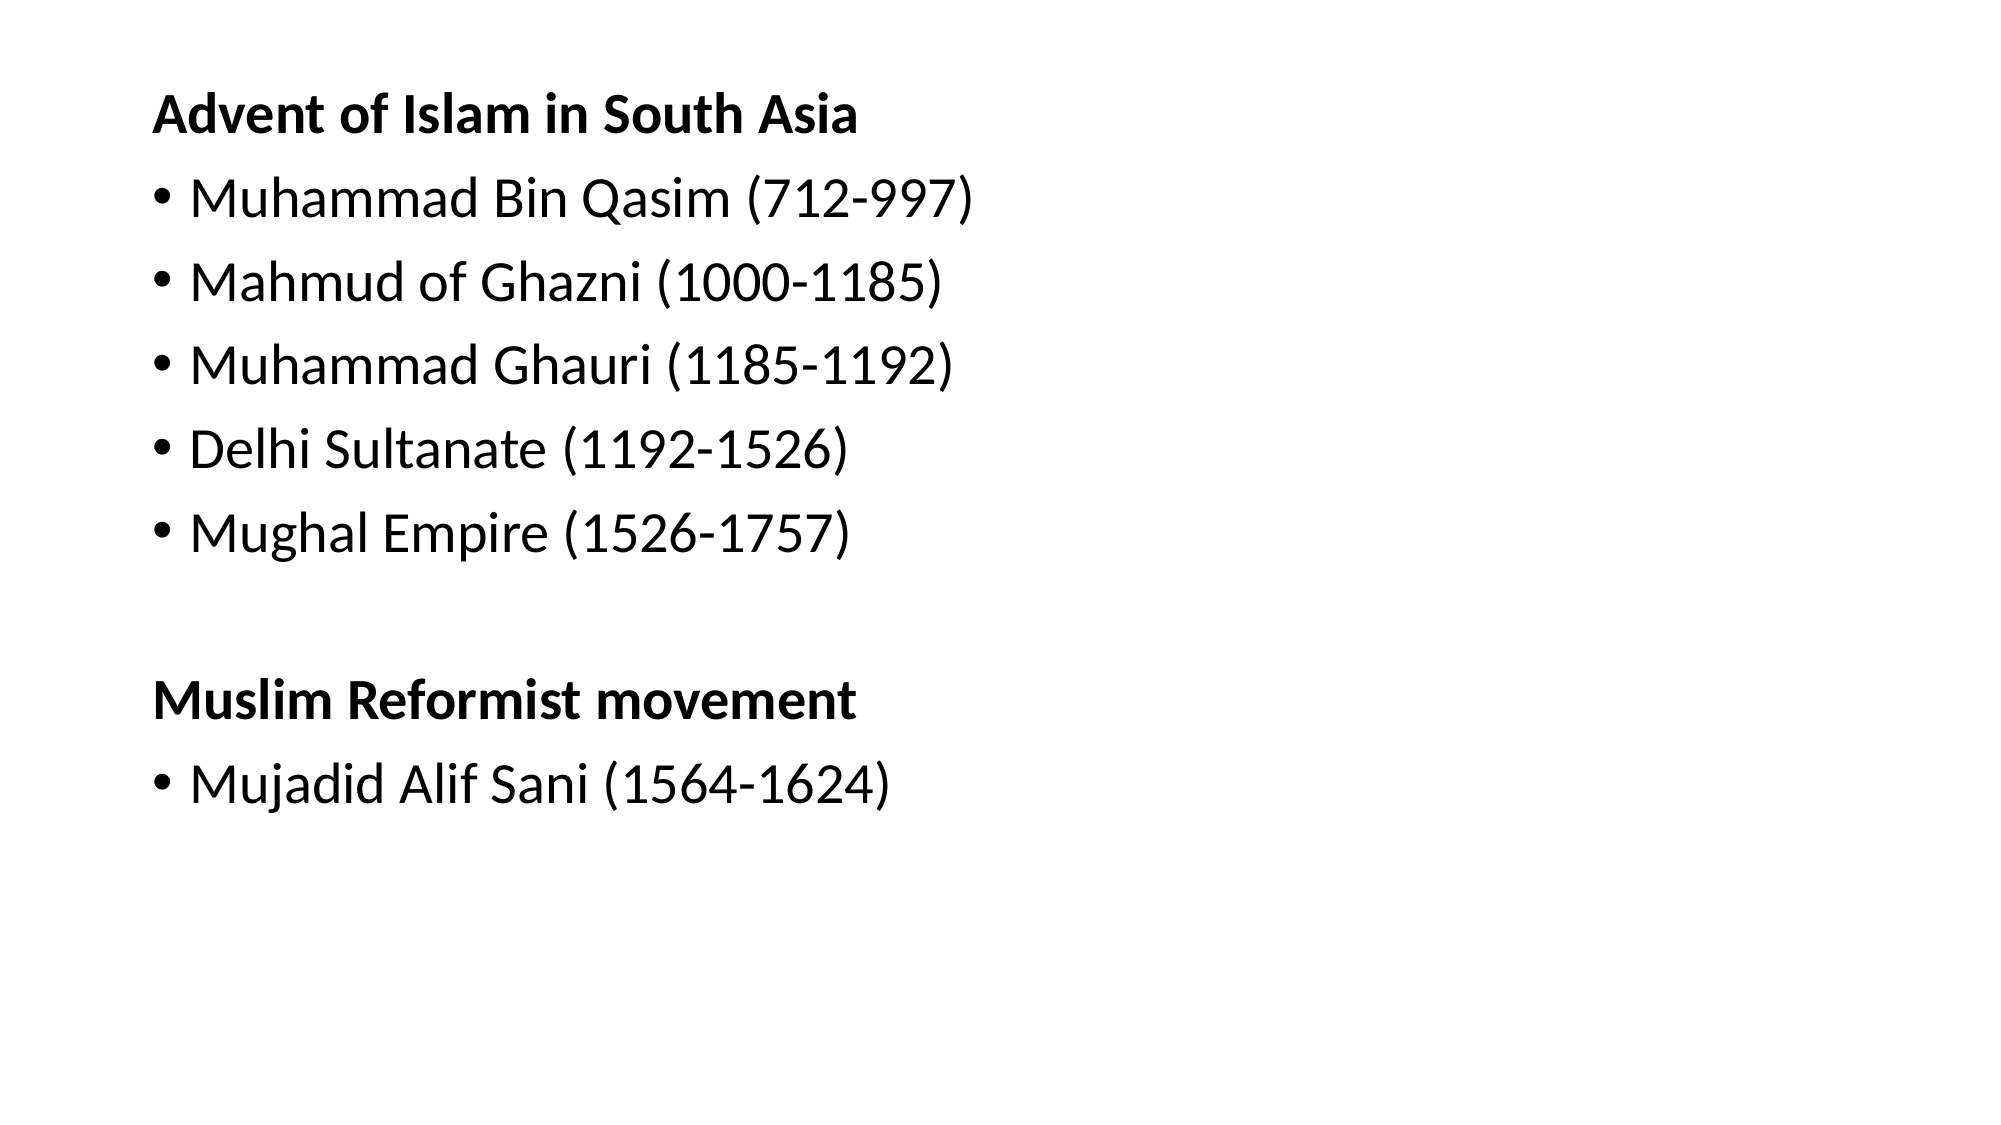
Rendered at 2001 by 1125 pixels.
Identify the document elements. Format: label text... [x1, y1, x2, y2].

list Advent of Islam in South Asia Muhammad Bin Qasim (712-997) Mahmud of Ghazni (1000-1185) Muhammad Ghauri (1185-1192) Delhi Sultanate (1192-1526) Mughal Empire (1526-1757) Muslim Reformist movement Mujadid Alif Sani (1564-1624) [137, 76, 1863, 1014]
